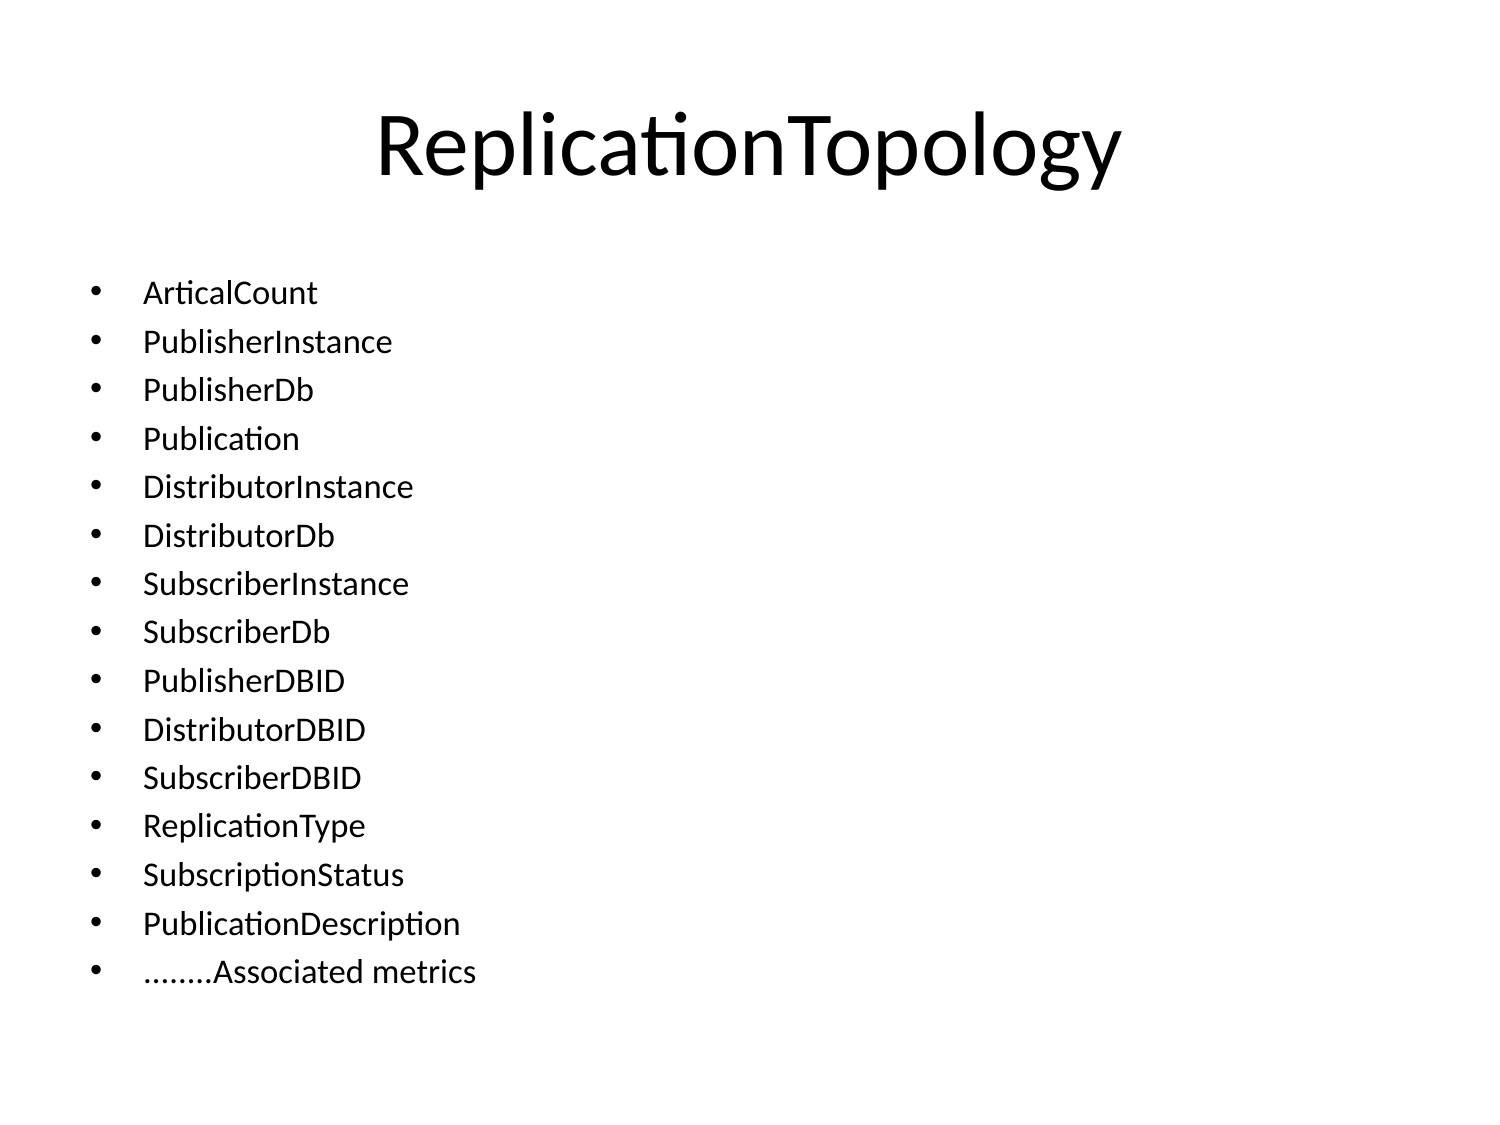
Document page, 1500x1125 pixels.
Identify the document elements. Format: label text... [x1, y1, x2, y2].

title ReplicationTopology [75, 45, 1425, 233]
list ArticalCount PublisherInstance PublisherDb Publication DistributorInstance DistributorDb SubscriberInstance SubscriberDb PublisherDBID DistributorDBID SubscriberDBID ReplicationType SubscriptionStatus PublicationDescription ........Associated metrics [75, 262, 1425, 1005]
